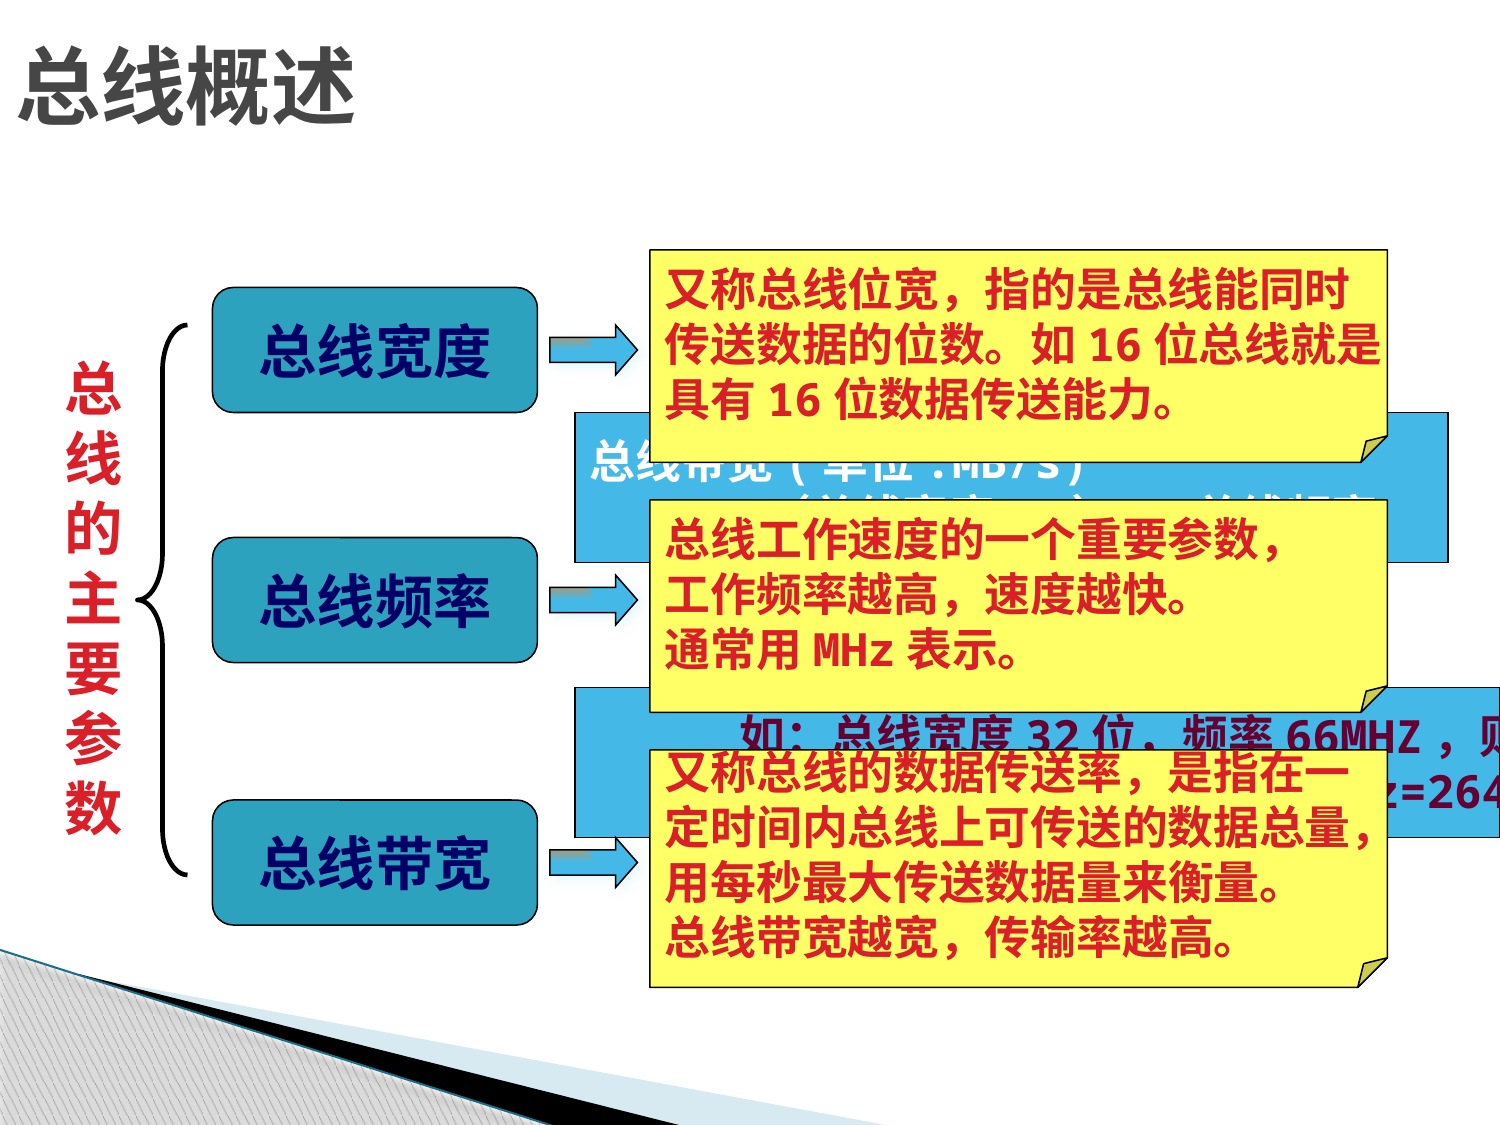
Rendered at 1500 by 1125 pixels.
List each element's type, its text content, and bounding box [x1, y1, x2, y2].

title 总线概述 [0, 0, 1350, 169]
text_box [549, 575, 638, 626]
text_box 如：总线宽度32位，频率66MHZ，则 总线带宽=（32/8）* 66MHz=264MB/s [575, 687, 1500, 838]
text_box 总线带宽(单位:MB/s) =（总线宽度/8）× 总线频率 [574, 412, 1449, 563]
text_box 总线带宽 [212, 799, 538, 926]
text_box 总线工作速度的一个重要参数， 工作频率越高，速度越快。 通常用MHz表示。 [649, 499, 1388, 713]
text_box [549, 324, 638, 376]
text_box 总线的主要参数 [50, 344, 150, 850]
text_box [137, 324, 188, 875]
text_box 总线宽度 [212, 287, 538, 413]
text_box [549, 837, 638, 888]
text_box 又称总线位宽，指的是总线能同时 传送数据的位数。如16位总线就是 具有16位数据传送能力。 [649, 249, 1388, 463]
text_box 总线频率 [212, 537, 538, 663]
text_box 又称总线的数据传送率，是指在一 定时间内总线上可传送的数据总量， 用每秒最大传送数据量来衡量。 总线带宽越宽，传输率越高。 [649, 749, 1388, 988]
